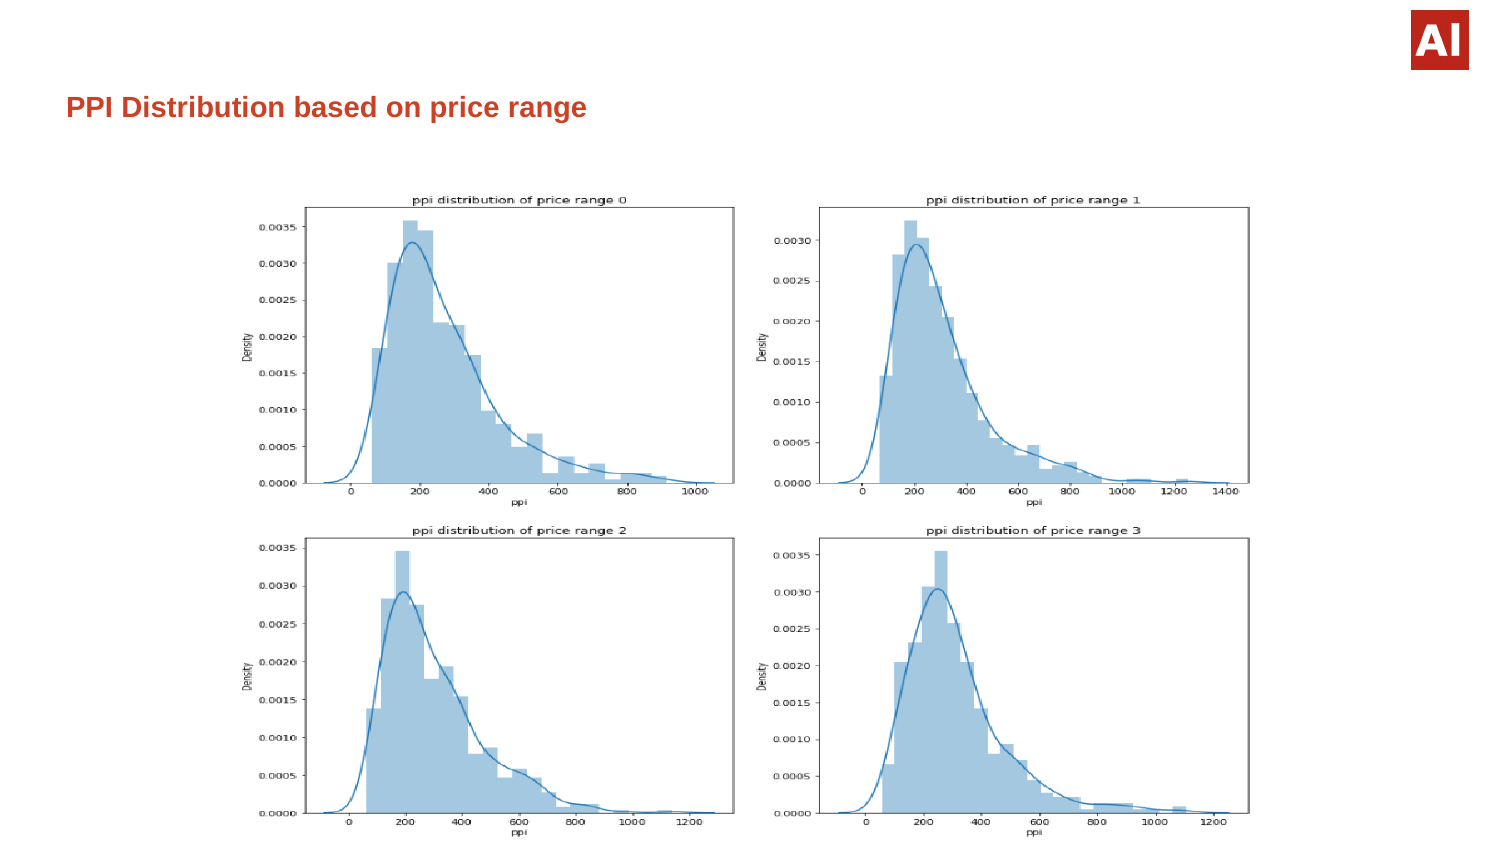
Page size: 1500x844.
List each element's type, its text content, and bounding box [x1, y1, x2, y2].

picture [1411, 10, 1469, 70]
title PPI Distribution based on price range [51, 72, 1449, 151]
picture [231, 188, 1269, 844]
